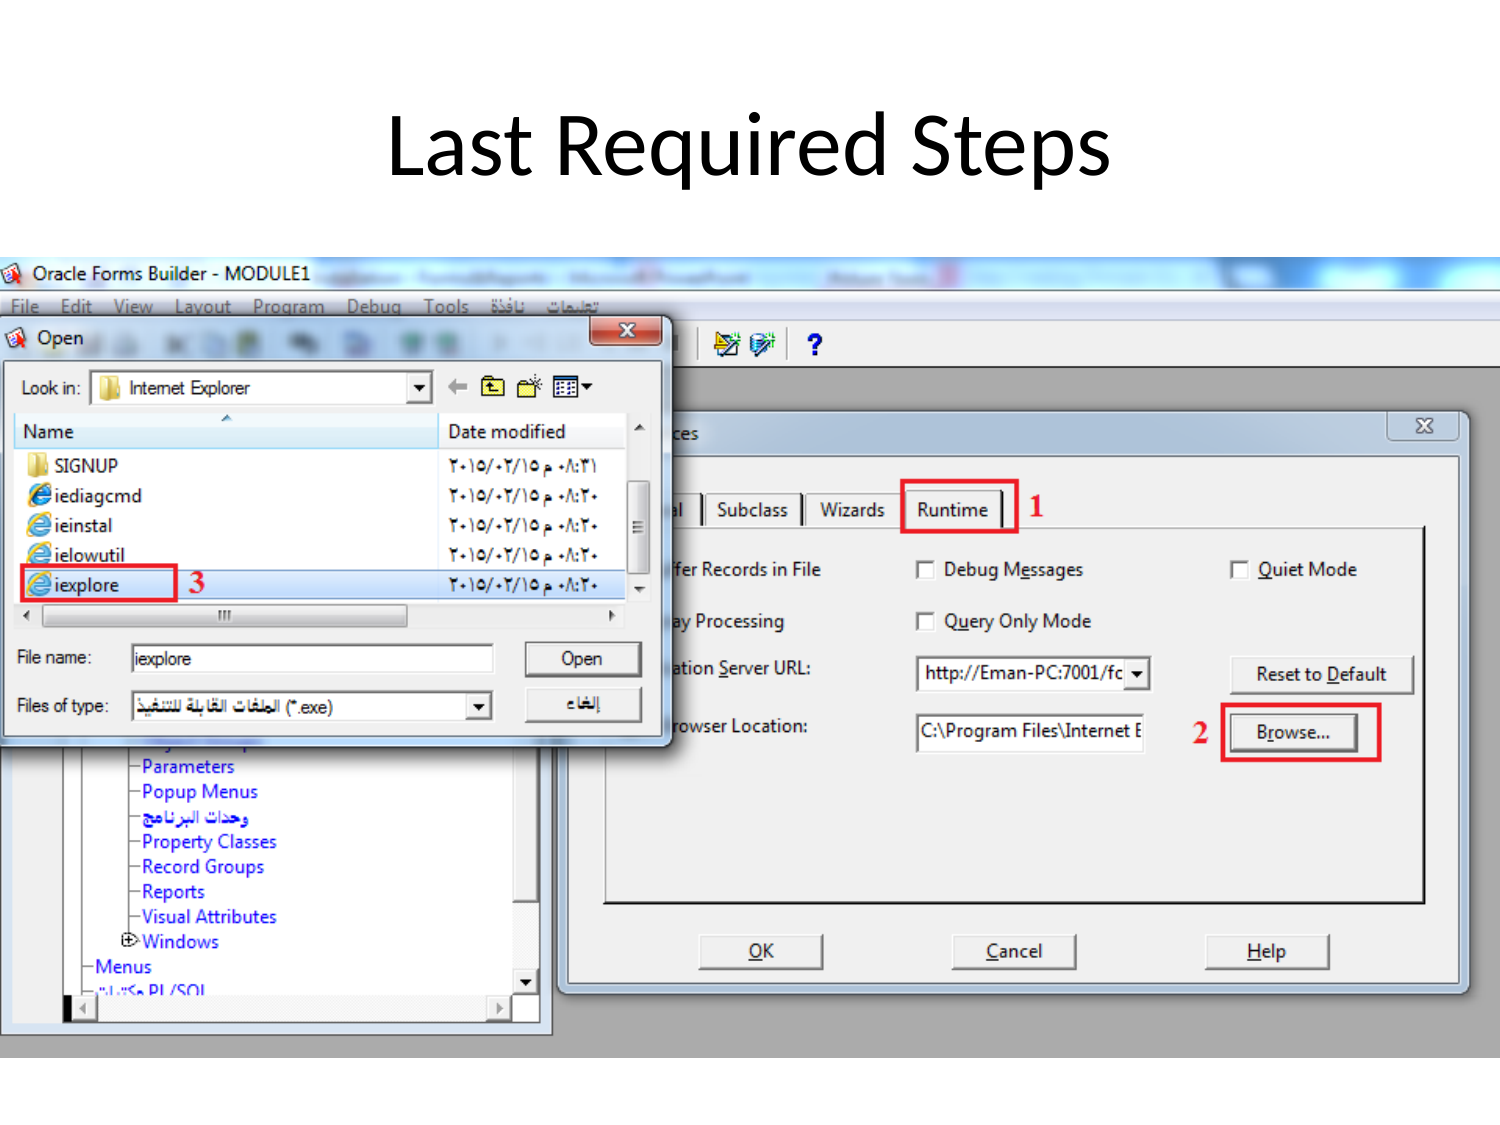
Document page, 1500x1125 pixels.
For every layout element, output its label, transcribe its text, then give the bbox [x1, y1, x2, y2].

picture [0, 257, 1500, 1059]
title Last Required Steps [75, 45, 1425, 233]
